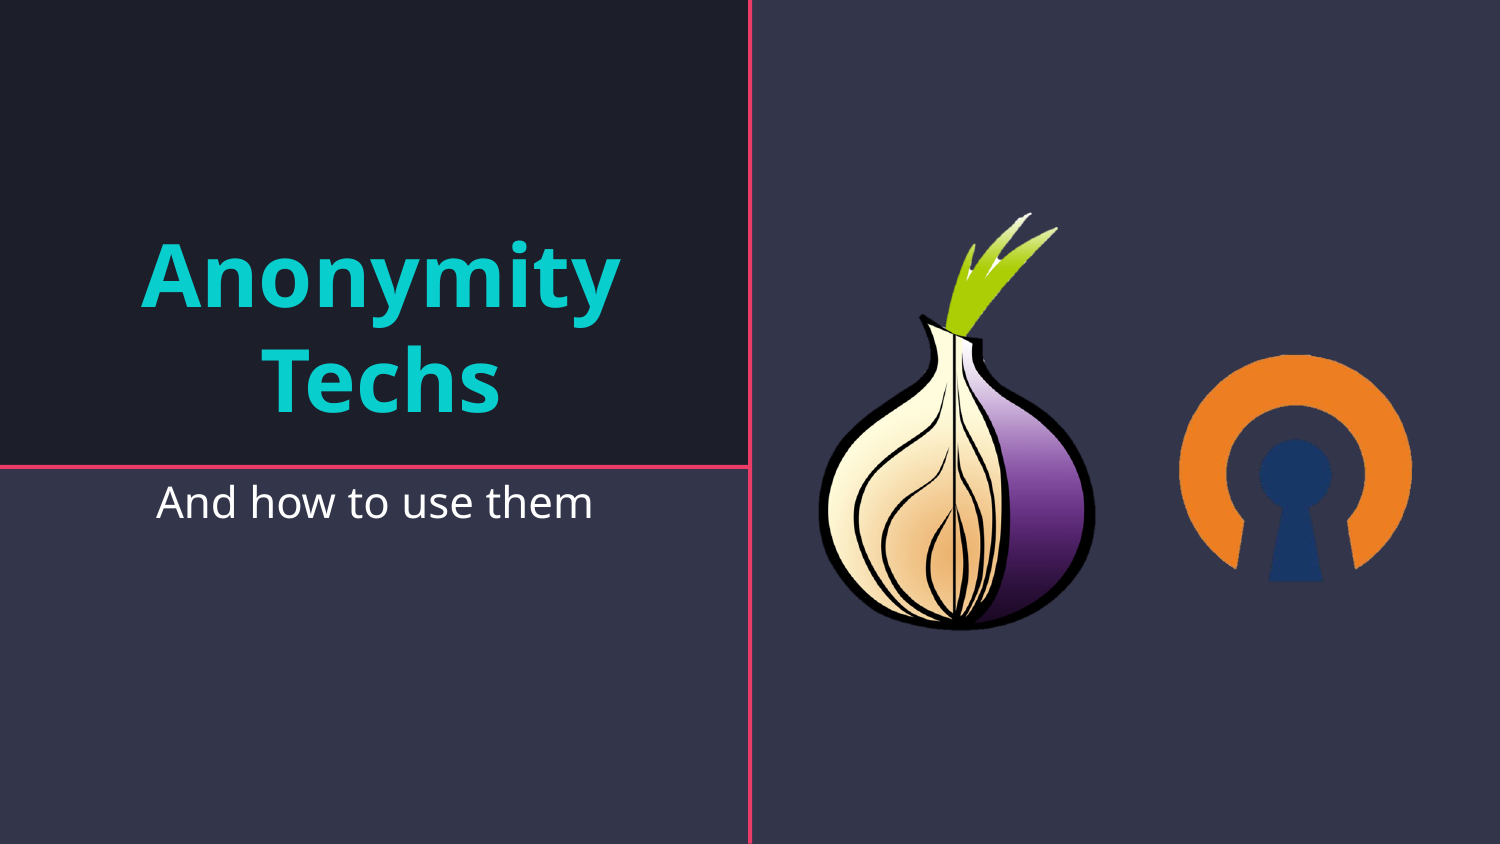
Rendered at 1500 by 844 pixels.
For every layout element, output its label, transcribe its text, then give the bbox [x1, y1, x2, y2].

picture [1165, 338, 1424, 597]
title Anonymity Techs [43, 39, 719, 446]
subtitle And how to use them [43, 459, 708, 663]
picture [806, 208, 1103, 636]
